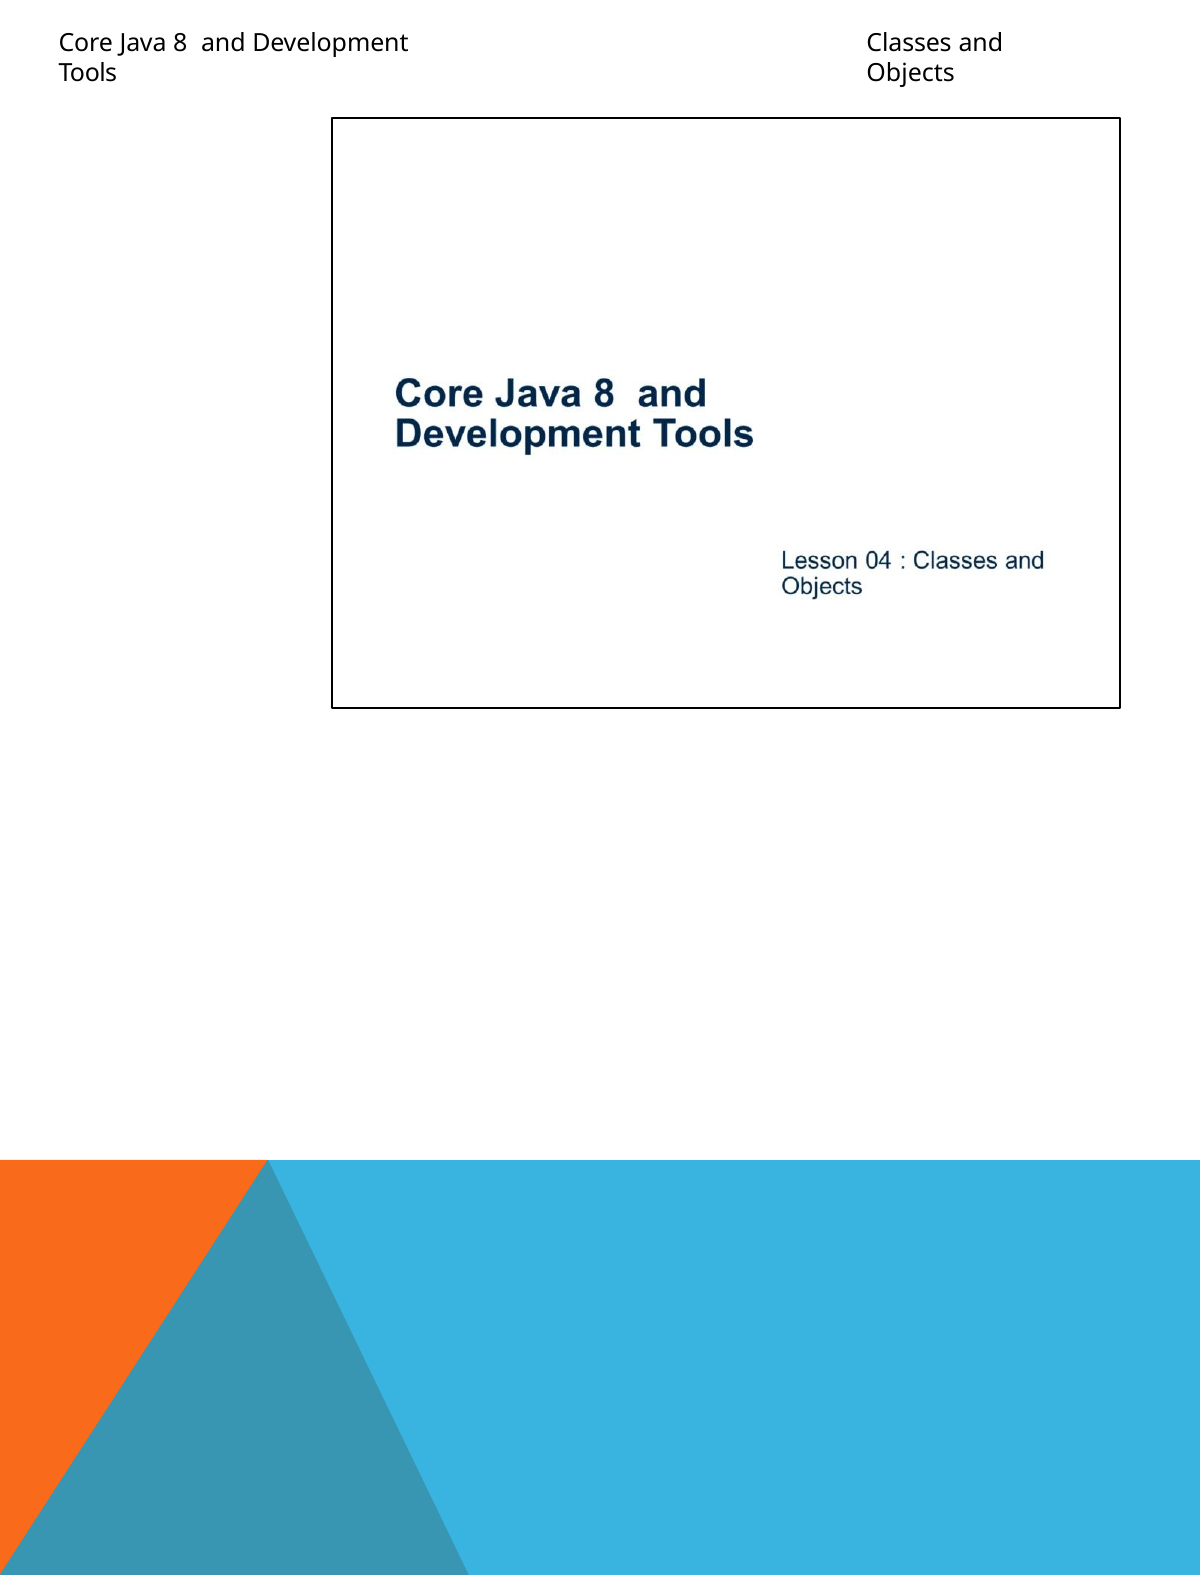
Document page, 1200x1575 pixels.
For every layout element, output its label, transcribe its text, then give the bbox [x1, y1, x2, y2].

text_box Classes and Objects [864, 24, 1098, 87]
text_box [331, 116, 1121, 710]
text_box Core Java 8 and Development Tools [56, 24, 470, 87]
